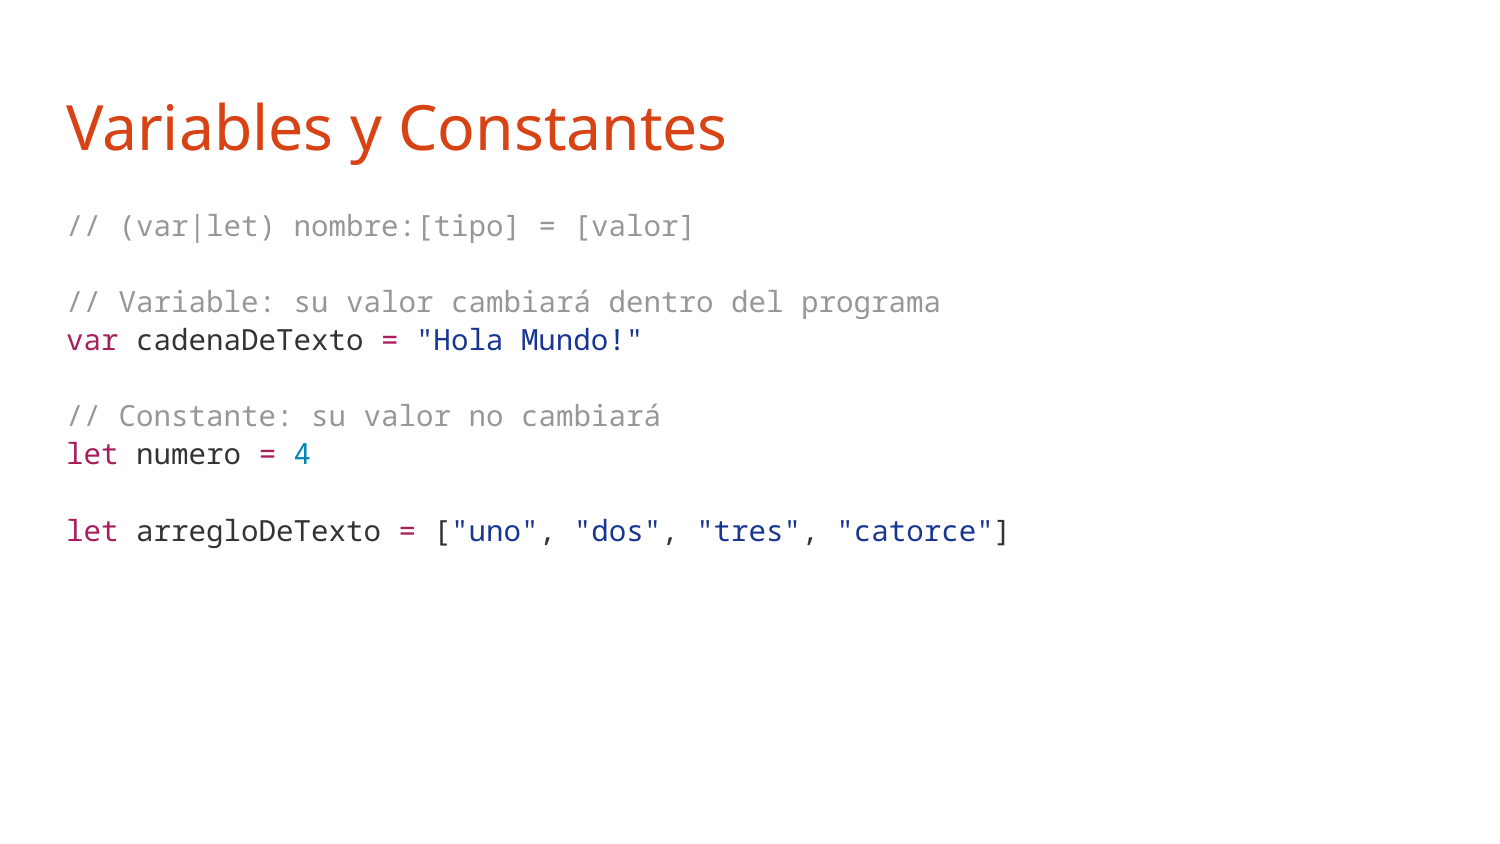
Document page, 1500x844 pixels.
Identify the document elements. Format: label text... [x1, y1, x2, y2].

list // (var|let) nombre:[tipo] = [valor] // Variable: su valor cambiará dentro del programa var cadenaDeTexto = "Hola Mundo!" // Constante: su valor no cambiará let numero = 4 let arregloDeTexto = ["uno", "dos", "tres", "catorce"] [51, 189, 1449, 750]
title Variables y Constantes [51, 72, 1449, 167]
